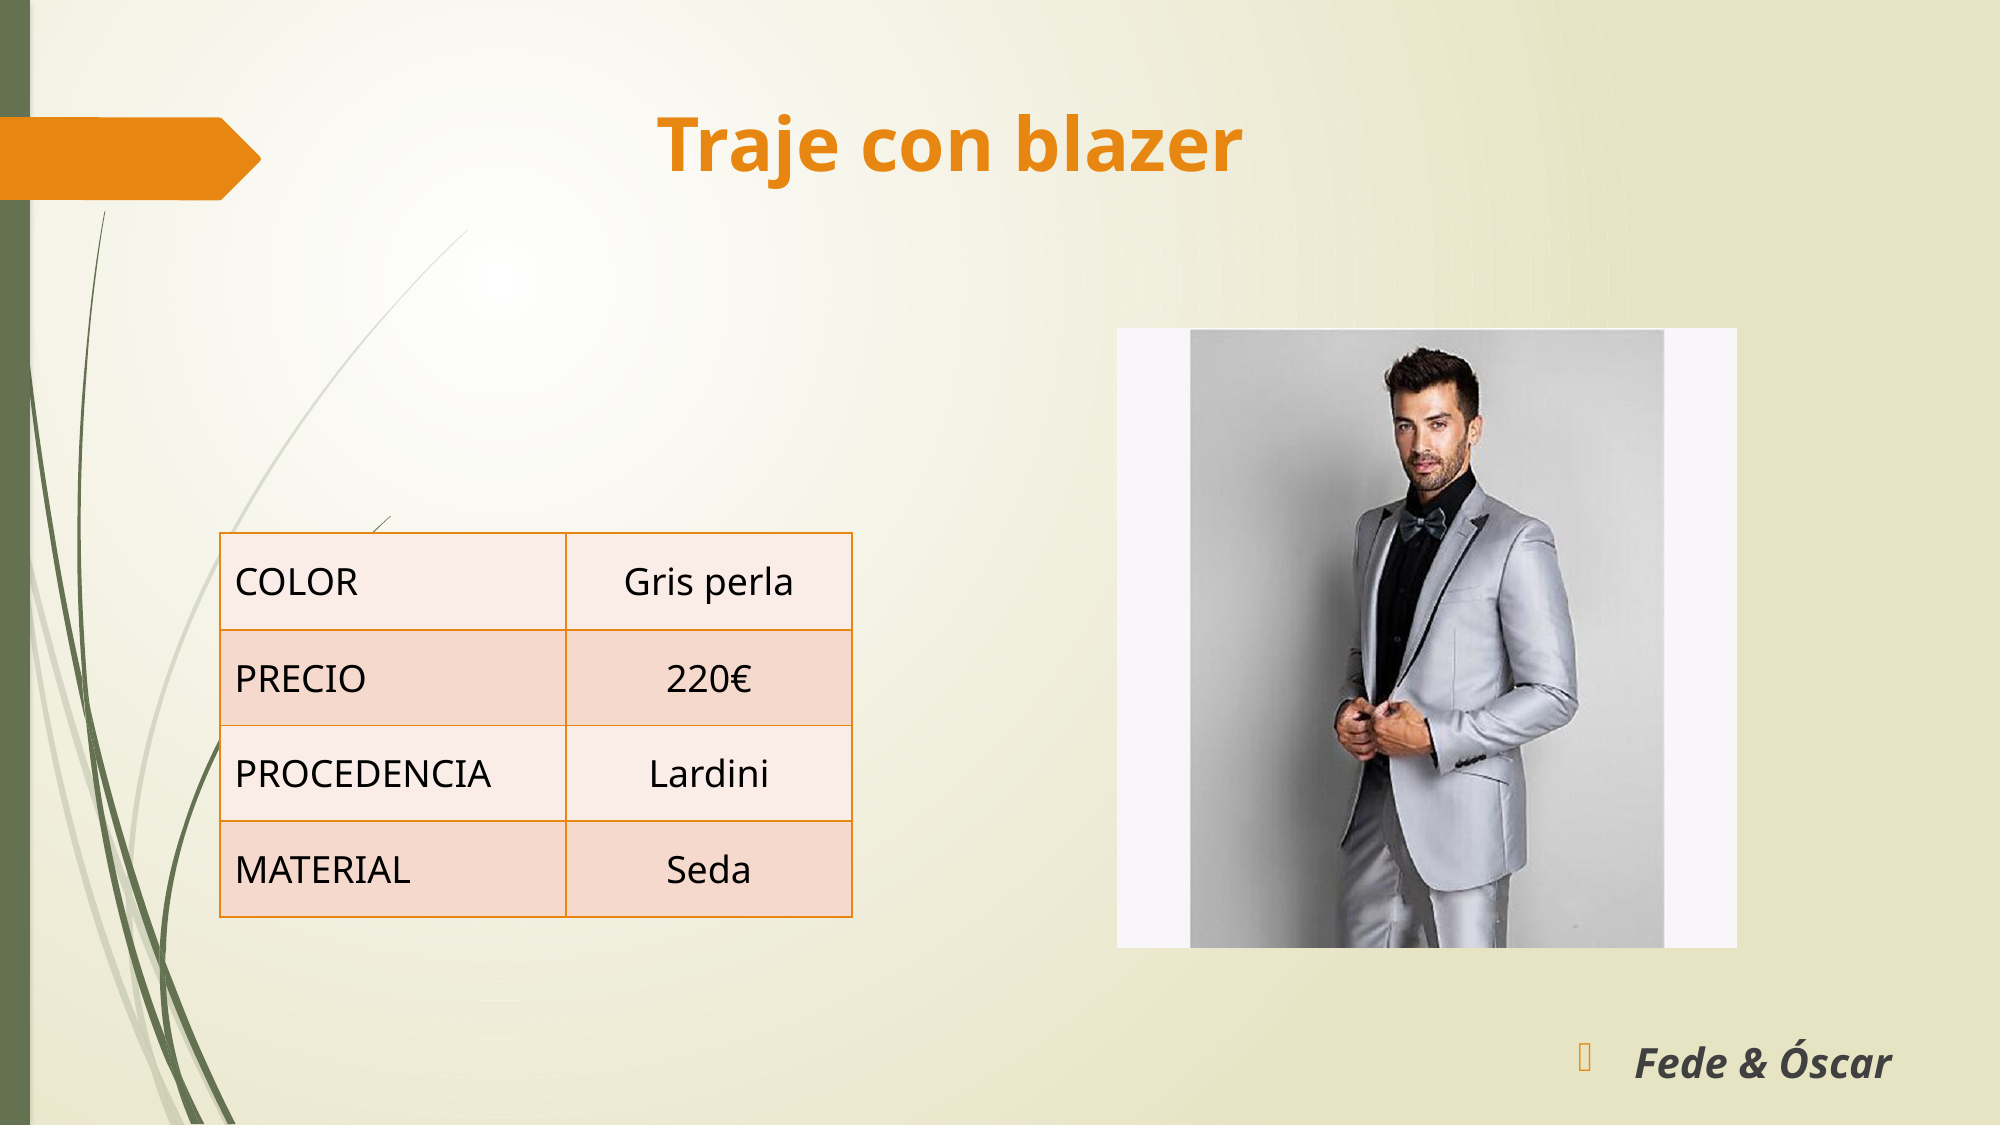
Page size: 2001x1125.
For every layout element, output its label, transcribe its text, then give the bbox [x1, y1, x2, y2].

table_cell PROCEDENCIA [221, 726, 565, 820]
title Traje con blazer [219, 36, 1682, 247]
table_header Gris perla [567, 534, 851, 629]
table_header COLOR [221, 534, 565, 629]
table_cell MATERIAL [221, 822, 565, 916]
table_cell PRECIO [221, 631, 565, 725]
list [1116, 327, 1738, 949]
table_cell Seda [567, 822, 851, 916]
table_cell 220€ [567, 631, 851, 725]
text_box Fede & Óscar [1563, 1029, 1979, 1108]
table_cell Lardini [567, 726, 851, 820]
